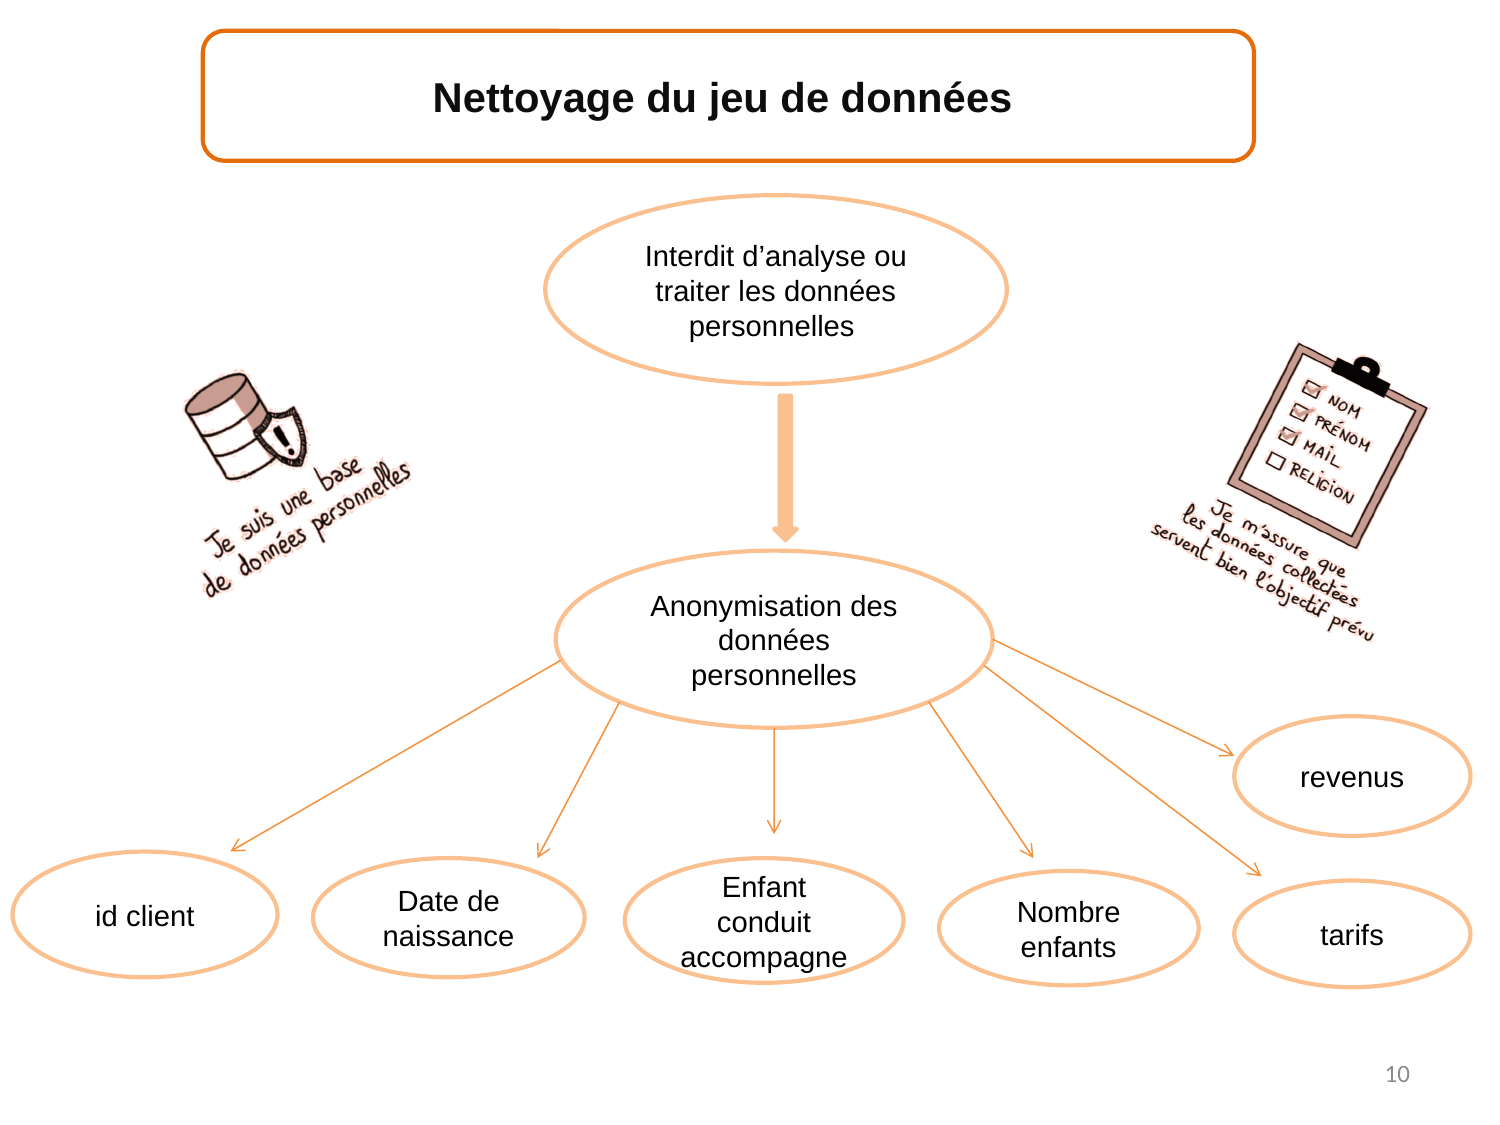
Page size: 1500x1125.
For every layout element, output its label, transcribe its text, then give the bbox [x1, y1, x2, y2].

text_box tarifs [1232, 878, 1473, 990]
text_box revenus [1266, 714, 1473, 839]
text_box Nettoyage du jeu de données [200, 28, 1257, 163]
text_box Enfant conduit accompagne [622, 856, 906, 985]
text_box Date de naissance [310, 860, 587, 980]
picture [35, 320, 465, 650]
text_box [537, 701, 620, 859]
text_box Nombre enfants [936, 883, 1201, 988]
slide_number 10 [1074, 1042, 1425, 1103]
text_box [928, 701, 979, 859]
text_box [772, 393, 799, 543]
text_box id client [10, 849, 280, 980]
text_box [984, 665, 1262, 877]
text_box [229, 660, 561, 852]
picture [1121, 303, 1500, 633]
text_box Anonymisation des données personnelles [553, 548, 995, 730]
text_box Interdit d’analyse ou traiter les données personnelles [543, 193, 1009, 386]
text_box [992, 638, 1235, 757]
